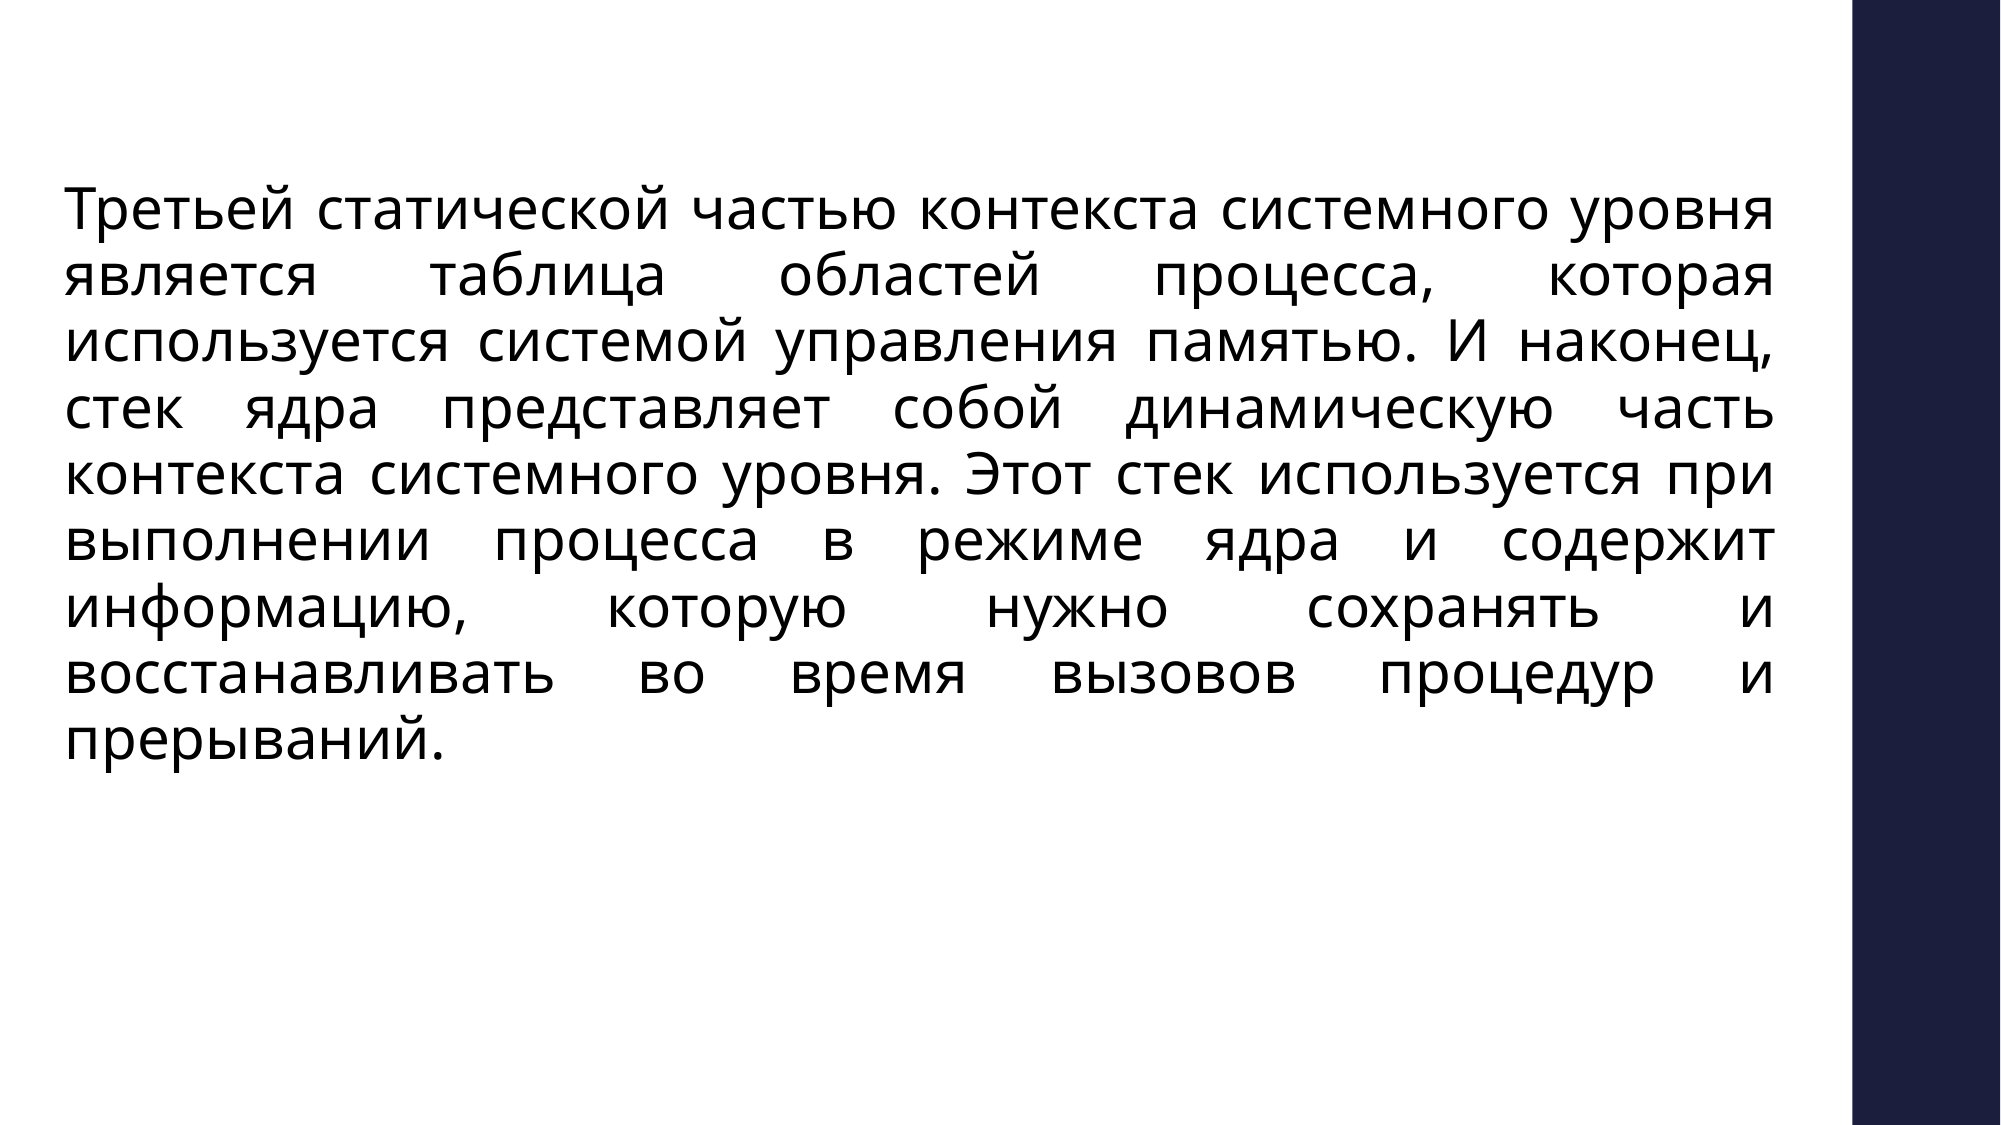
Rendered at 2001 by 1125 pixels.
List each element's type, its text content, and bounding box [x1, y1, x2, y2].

list Третьей статической частью контекста системного уровня является таблица областей процесса, которая используется системой управления памятью. И наконец, стек ядра представляет собой динамическую часть контекста системного уровня. Этот стек используется при выполнении процесса в режиме ядра и содержит информацию, которую нужно сохранять и восстанавливать во время вызовов процедур и прерываний. [49, 168, 1793, 883]
